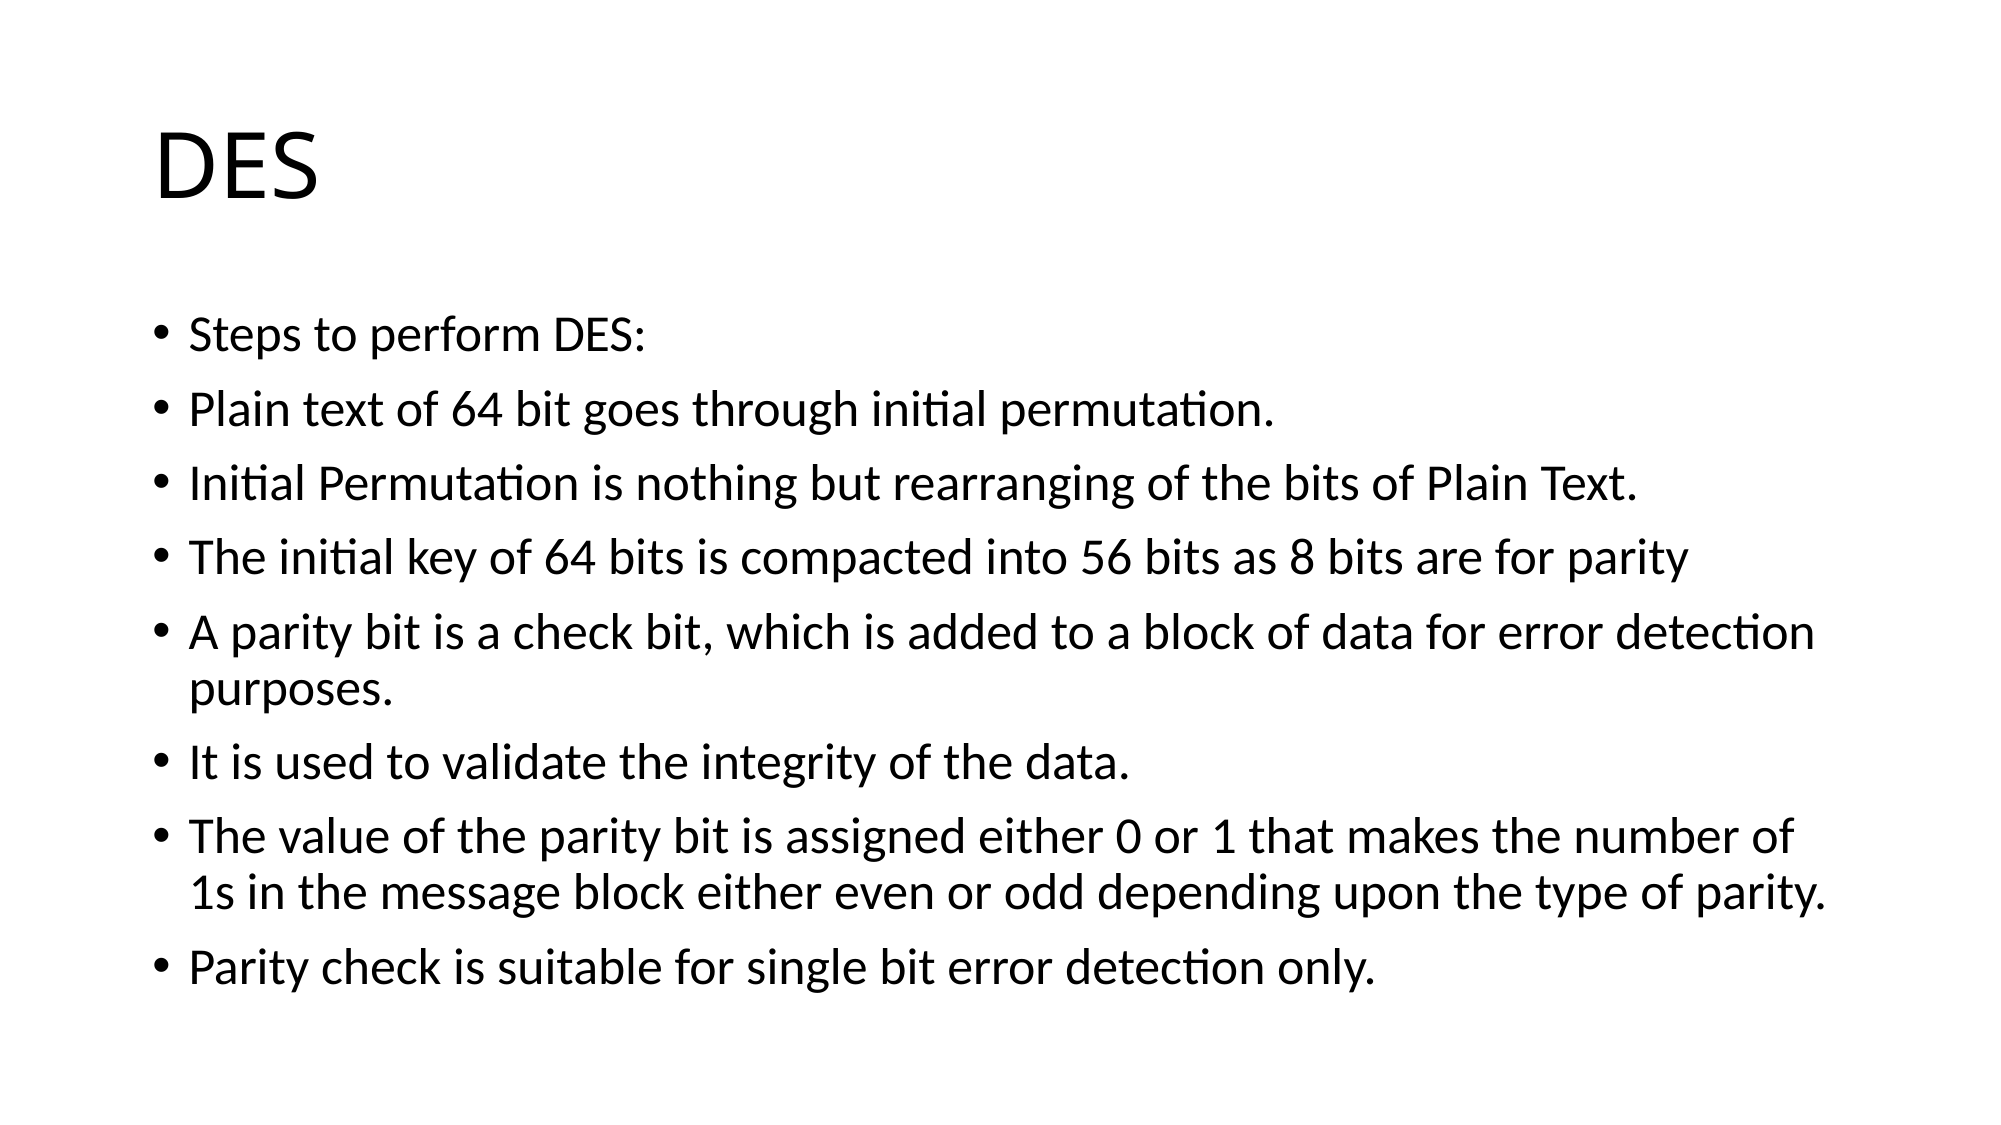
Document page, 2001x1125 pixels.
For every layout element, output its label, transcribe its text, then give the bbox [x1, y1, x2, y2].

list Steps to perform DES: Plain text of 64 bit goes through initial permutation. Initial Permutation is nothing but rearranging of the bits of Plain Text. The initial key of 64 bits is compacted into 56 bits as 8 bits are for parity A parity bit is a check bit, which is added to a block of data for error detection purposes. It is used to validate the integrity of the data. The value of the parity bit is assigned either 0 or 1 that makes the number of 1s in the message block either even or odd depending upon the type of parity. Parity check is suitable for single bit error detection only. [137, 299, 1863, 1014]
title DES [137, 59, 1863, 278]
